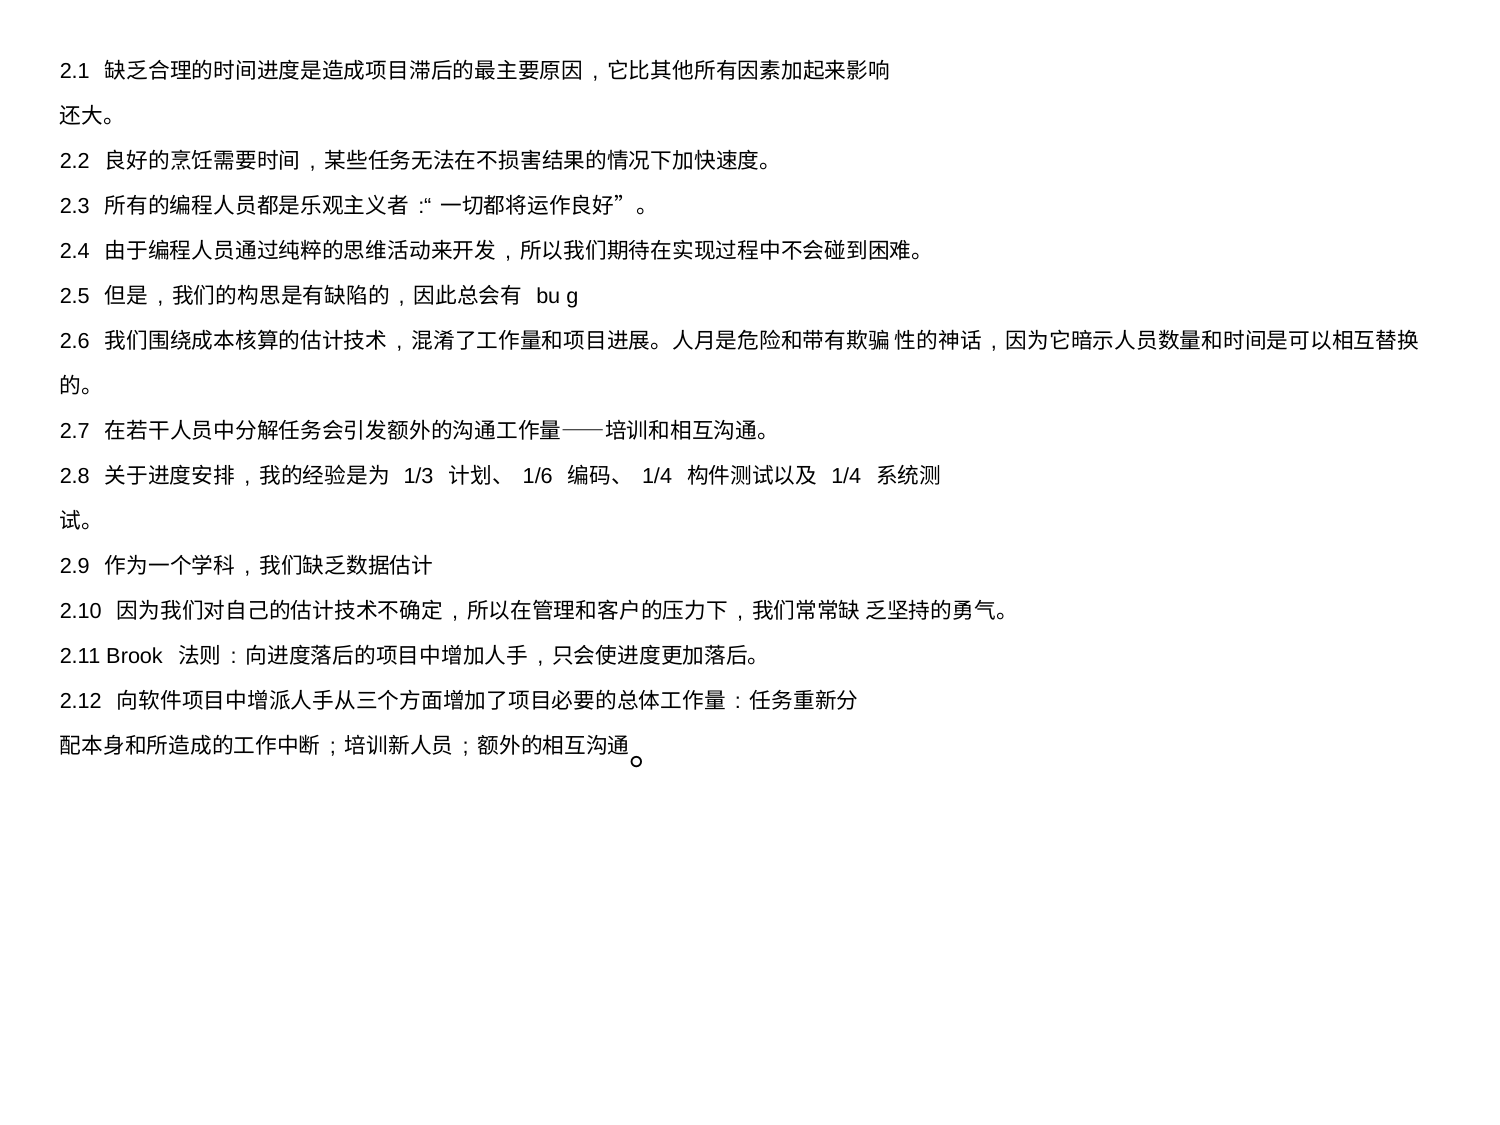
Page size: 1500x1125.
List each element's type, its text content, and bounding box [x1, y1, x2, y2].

text_box 2.1 缺乏合理的时间进度是造成项目滞后的最主要原因,它比其他所有因素加起来影响 还大。 2.2 良好的烹饪需要时间,某些任务无法在不损害结果的情况下加快速度。 2.3 所有的编程人员都是乐观主义者:“一切都将运作良好”。 2.4 由于编程人员通过纯粹的思维活动来开发,所以我们期待在实现过程中不会碰到困难。 2.5 但是,我们的构思是有缺陷的,因此总会有 bu g 2.6 我们围绕成本核算的估计技术,混淆了工作量和项目进展。人月是危险和带有欺骗 性的神话,因为它暗示人员数量和时间是可以相互替换的。 2.7 在若干人员中分解任务会引发额外的沟通工作量——培训和相互沟通。 2.8 关于进度安排,我的经验是为 1/3 计划、1/6 编码、1/4 构件测试以及 1/4 系统测 试。 2.9 作为一个学科,我们缺乏数据估计 2.10 因为我们对自己的估计技术不确定,所以在管理和客户的压力下,我们常常缺 乏坚持的勇气。 2.11 Brook 法则:向进度落后的项目中增加人手,只会使进度更加落后。 2.12 向软件项目中增派人手从三个方面增加了项目必要的总体工作量:任务重新分 配本身和所造成的工作中断;培训新人员;额外的相互沟通。 [45, 45, 1450, 780]
